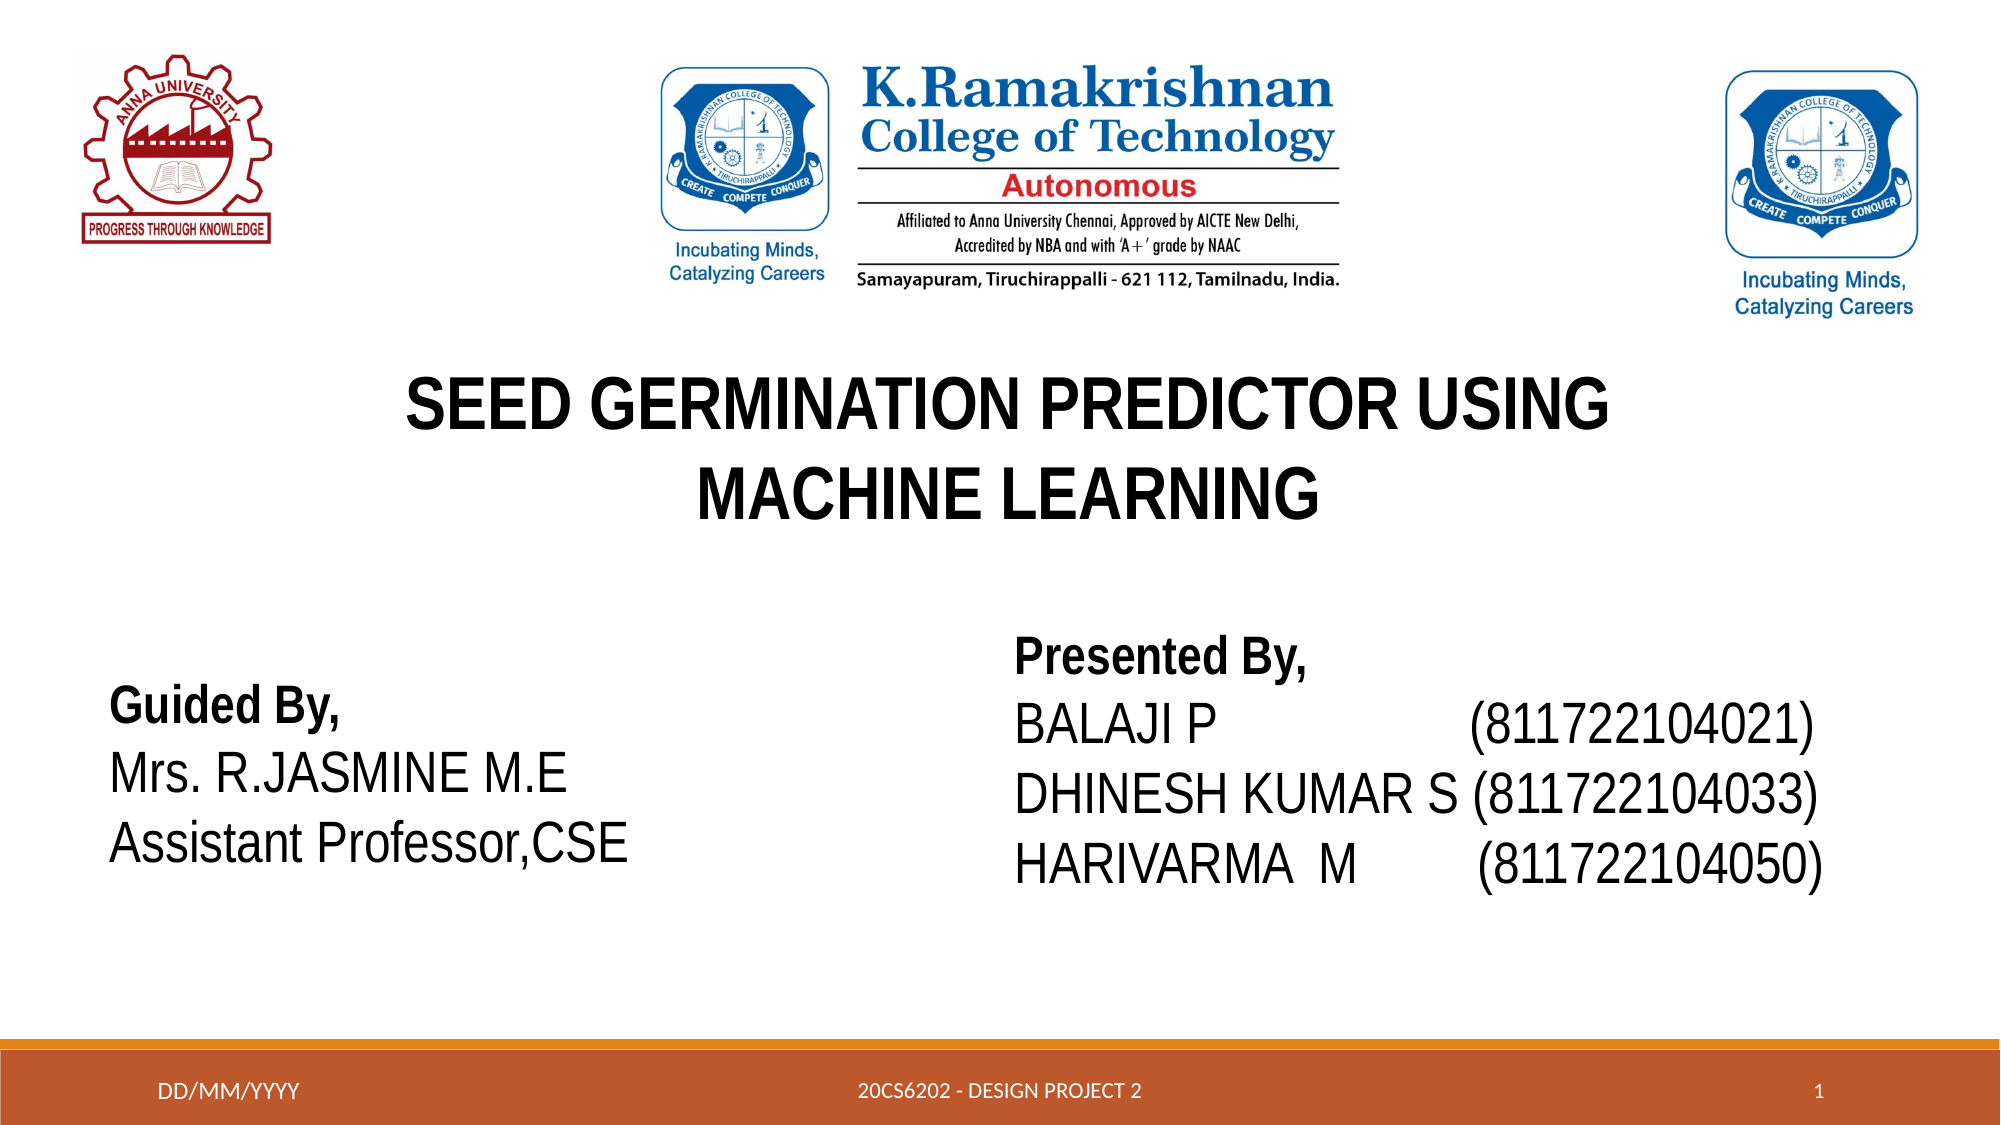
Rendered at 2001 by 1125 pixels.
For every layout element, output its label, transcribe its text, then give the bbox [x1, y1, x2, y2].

picture [652, 50, 1348, 295]
text_box DD/MM/YYYY [142, 1066, 532, 1112]
text_box SEED GERMINATION PREDICTOR USING MACHINE LEARNING [300, 347, 1719, 543]
text_box Guided By, Mrs. R.JASMINE M.E Assistant Professor,CSE [94, 661, 969, 882]
picture [1722, 67, 1921, 323]
text_box Presented By, BALAJI P (811722104021) DHINESH KUMAR S (811722104033) HARIVARMA M (811722104050) [999, 613, 1994, 968]
slide_number 1 [1624, 1059, 1840, 1120]
picture [76, 50, 277, 247]
footer 20CS6202 - DESIGN PROJECT 2 [604, 1059, 1396, 1120]
